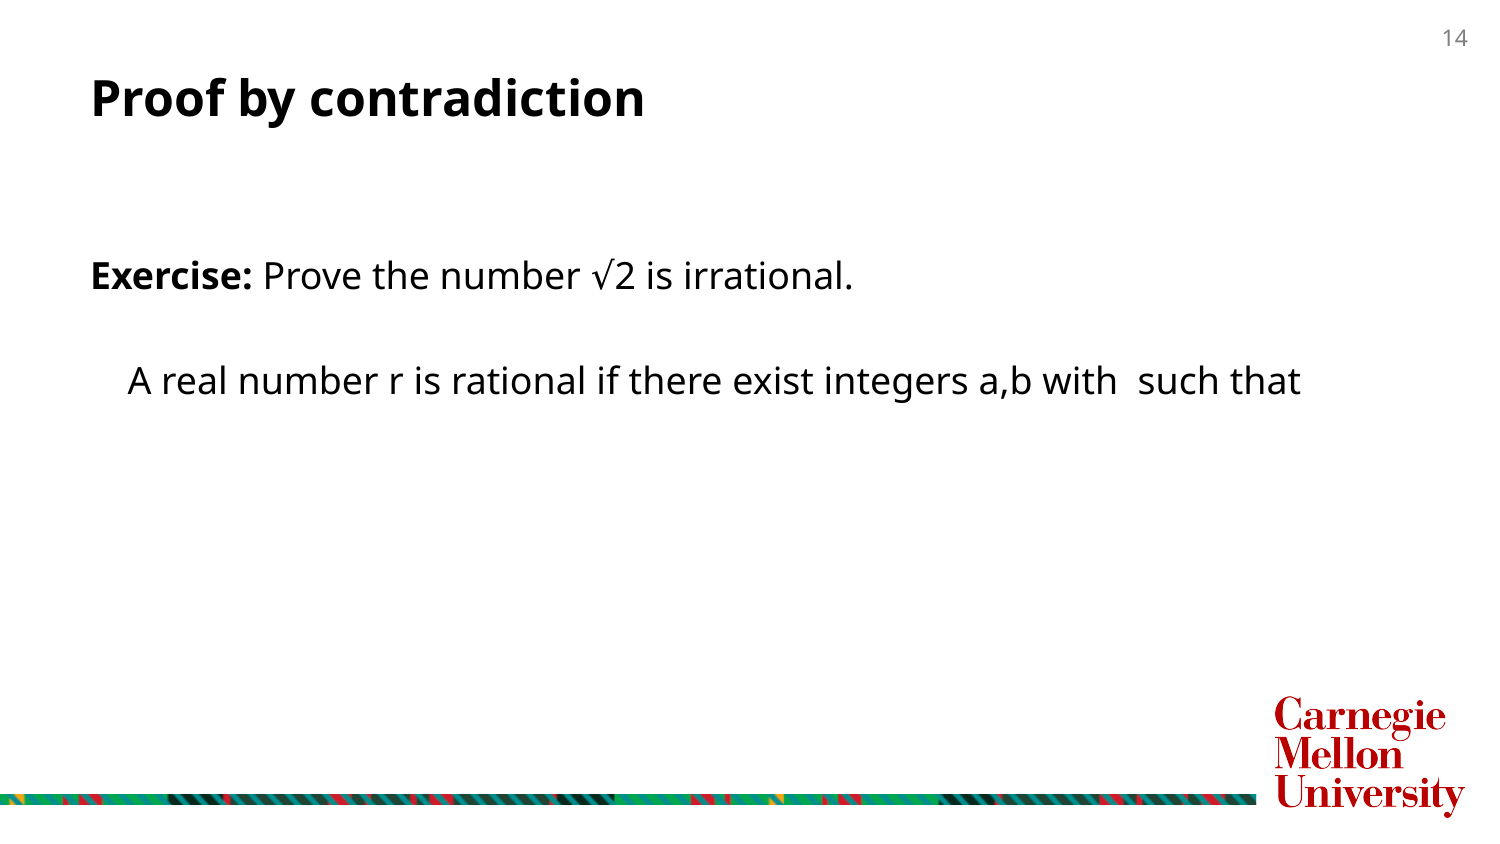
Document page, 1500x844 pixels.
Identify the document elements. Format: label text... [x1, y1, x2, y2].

picture [0, 794, 1257, 805]
picture [1275, 696, 1465, 818]
title Proof by contradiction [75, 59, 1425, 160]
